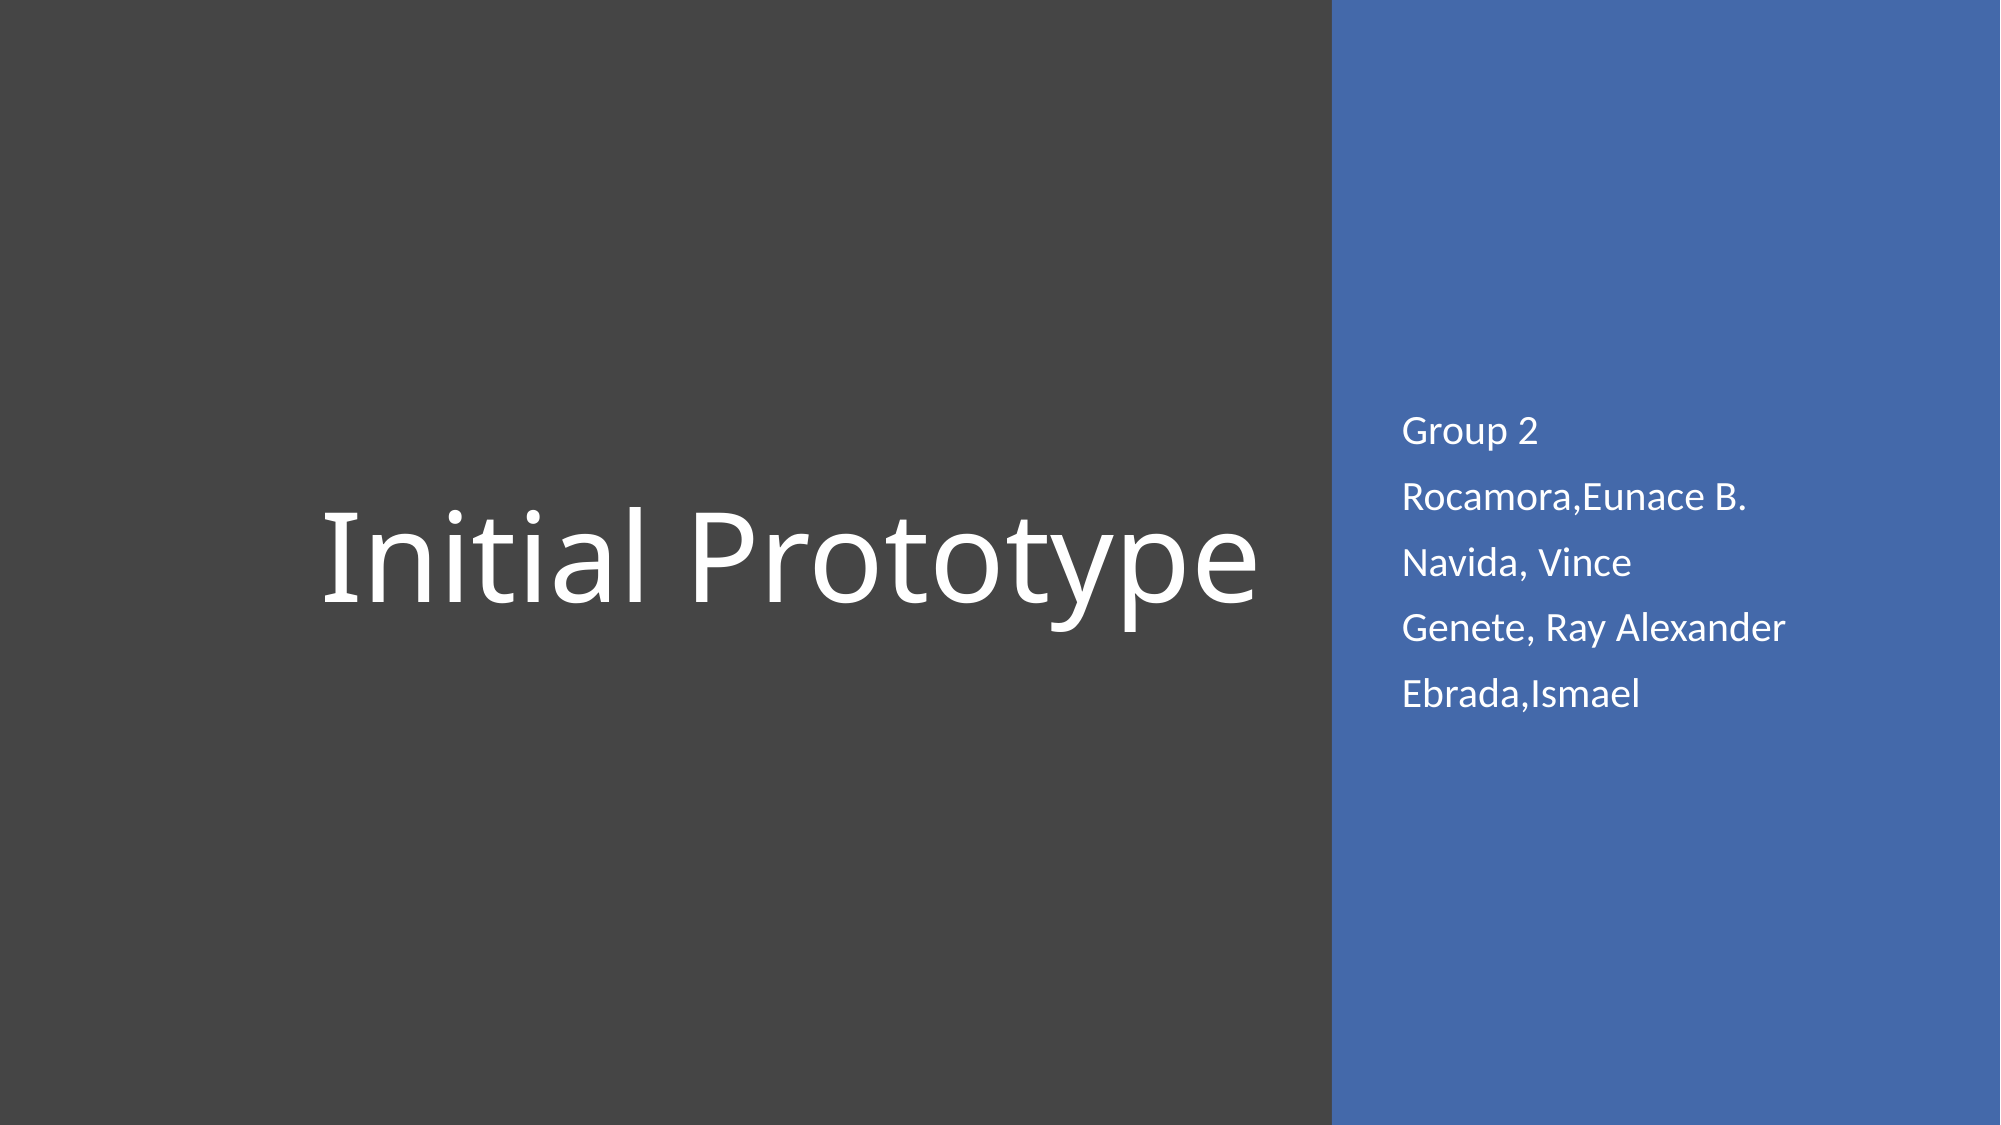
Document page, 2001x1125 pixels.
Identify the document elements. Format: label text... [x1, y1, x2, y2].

title Initial Prototype [167, 158, 1278, 967]
subtitle Group 2 Rocamora,Eunace B. Navida, Vince Genete, Ray Alexander Ebrada,Ismael [1386, 158, 1895, 967]
text_box [1331, 0, 2000, 1125]
